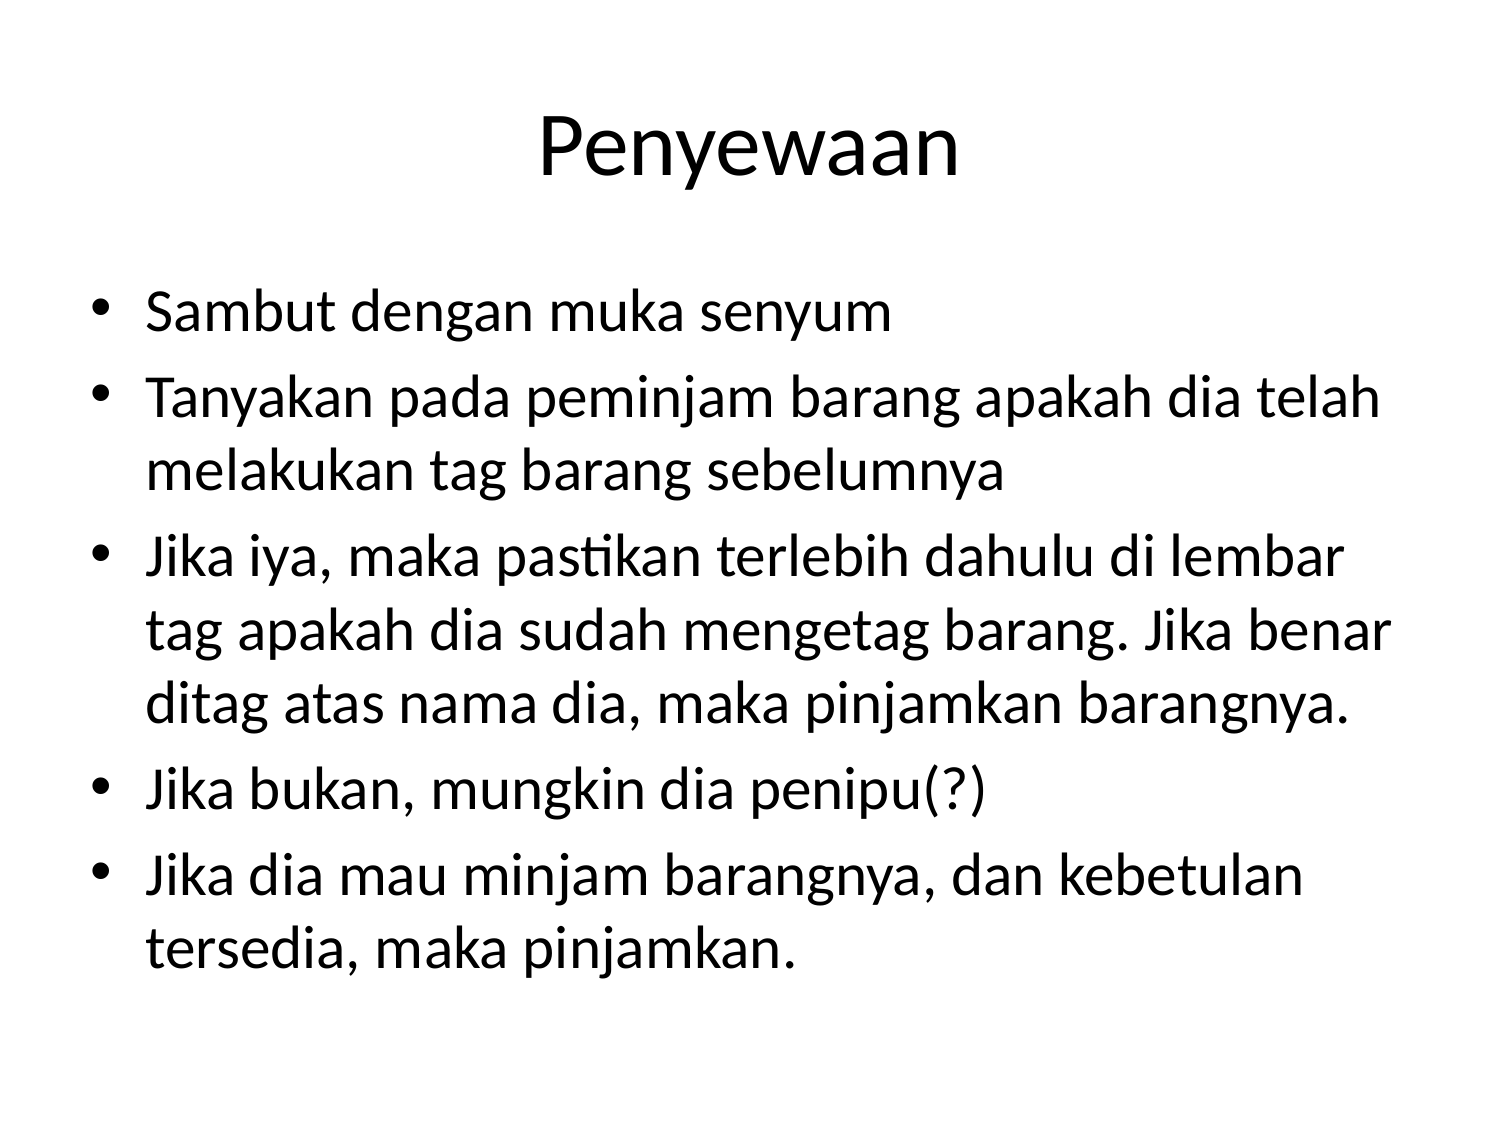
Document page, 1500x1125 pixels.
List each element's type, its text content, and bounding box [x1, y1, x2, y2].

list Sambut dengan muka senyum Tanyakan pada peminjam barang apakah dia telah melakukan tag barang sebelumnya Jika iya, maka pastikan terlebih dahulu di lembar tag apakah dia sudah mengetag barang. Jika benar ditag atas nama dia, maka pinjamkan barangnya. Jika bukan, mungkin dia penipu(?) Jika dia mau minjam barangnya, dan kebetulan tersedia, maka pinjamkan. [75, 262, 1425, 1005]
title Penyewaan [75, 45, 1425, 233]
